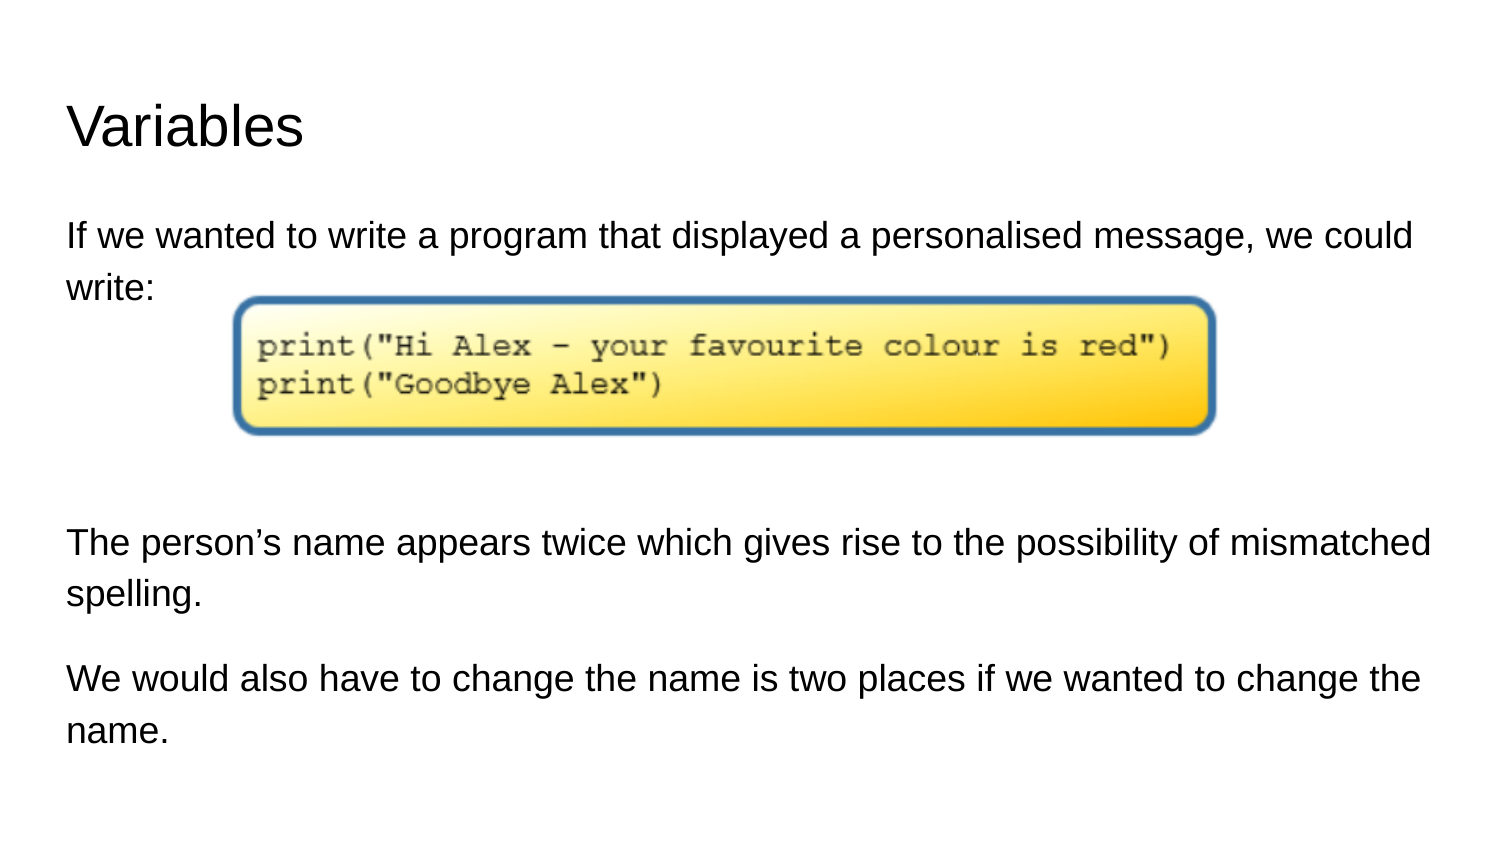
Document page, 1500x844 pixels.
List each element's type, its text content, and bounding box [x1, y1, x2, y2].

picture [229, 290, 1227, 448]
list If we wanted to write a program that displayed a personalised message, we could write: The person’s name appears twice which gives rise to the possibility of mismatched spelling. We would also have to change the name is two places if we wanted to change the name. [51, 189, 1449, 750]
title Variables [51, 72, 1449, 167]
